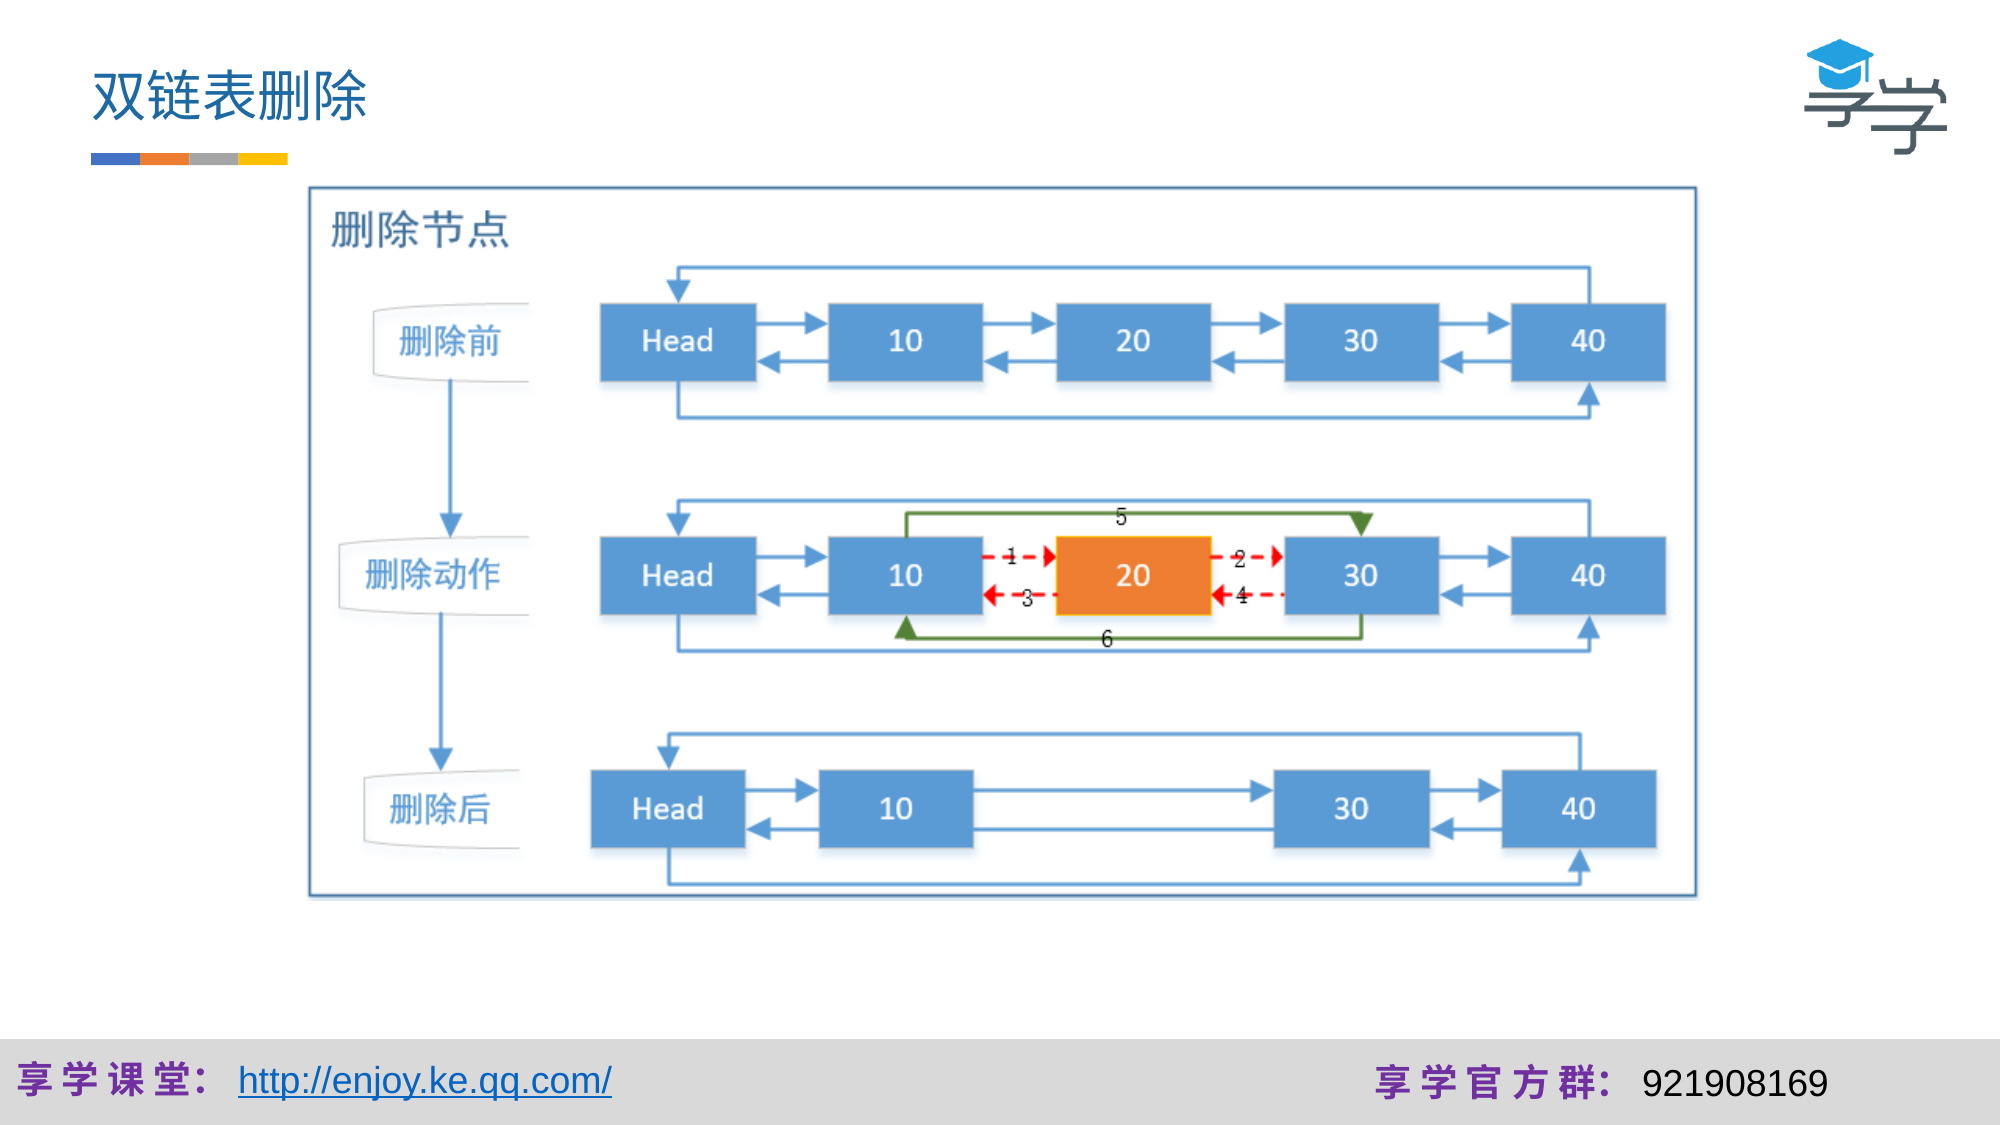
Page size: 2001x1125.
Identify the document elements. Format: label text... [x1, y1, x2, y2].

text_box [90, 152, 288, 166]
picture [1799, 20, 1952, 173]
picture [306, 184, 1703, 901]
text_box 双链表删除 [91, 60, 1077, 128]
